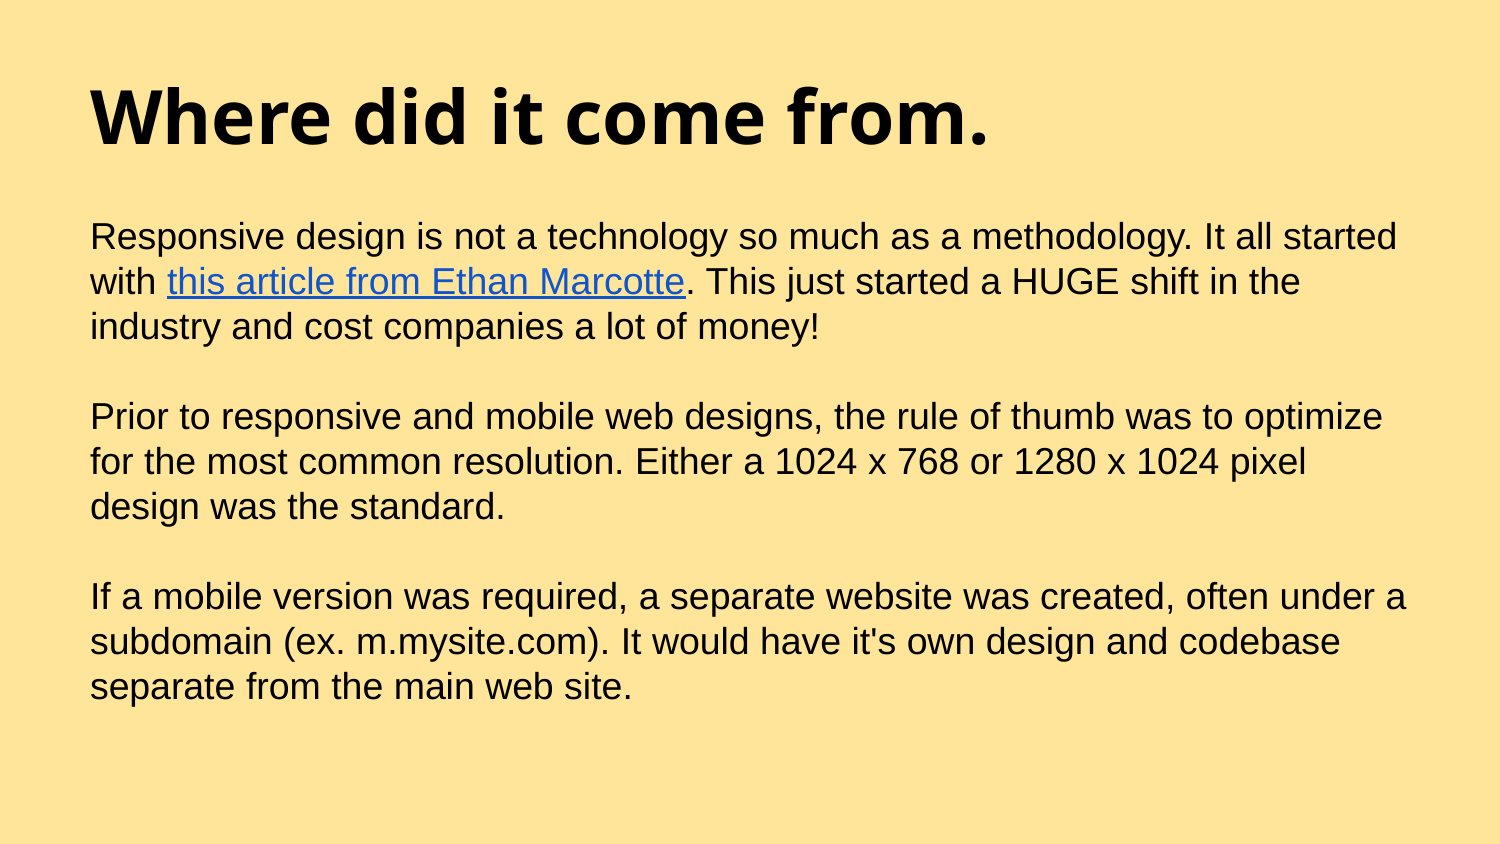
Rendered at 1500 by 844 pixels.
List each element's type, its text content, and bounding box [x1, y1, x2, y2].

title Where did it come from. [75, 33, 1425, 175]
list Responsive design is not a technology so much as a methodology. It all started with this article from Ethan Marcotte. This just started a HUGE shift in the industry and cost companies a lot of money! Prior to responsive and mobile web designs, the rule of thumb was to optimize for the most common resolution. Either a 1024 x 768 or 1280 x 1024 pixel design was the standard. If a mobile version was required, a separate website was created, often under a subdomain (ex. m.mysite.com). It would have it's own design and codebase separate from the main web site. [75, 196, 1425, 808]
